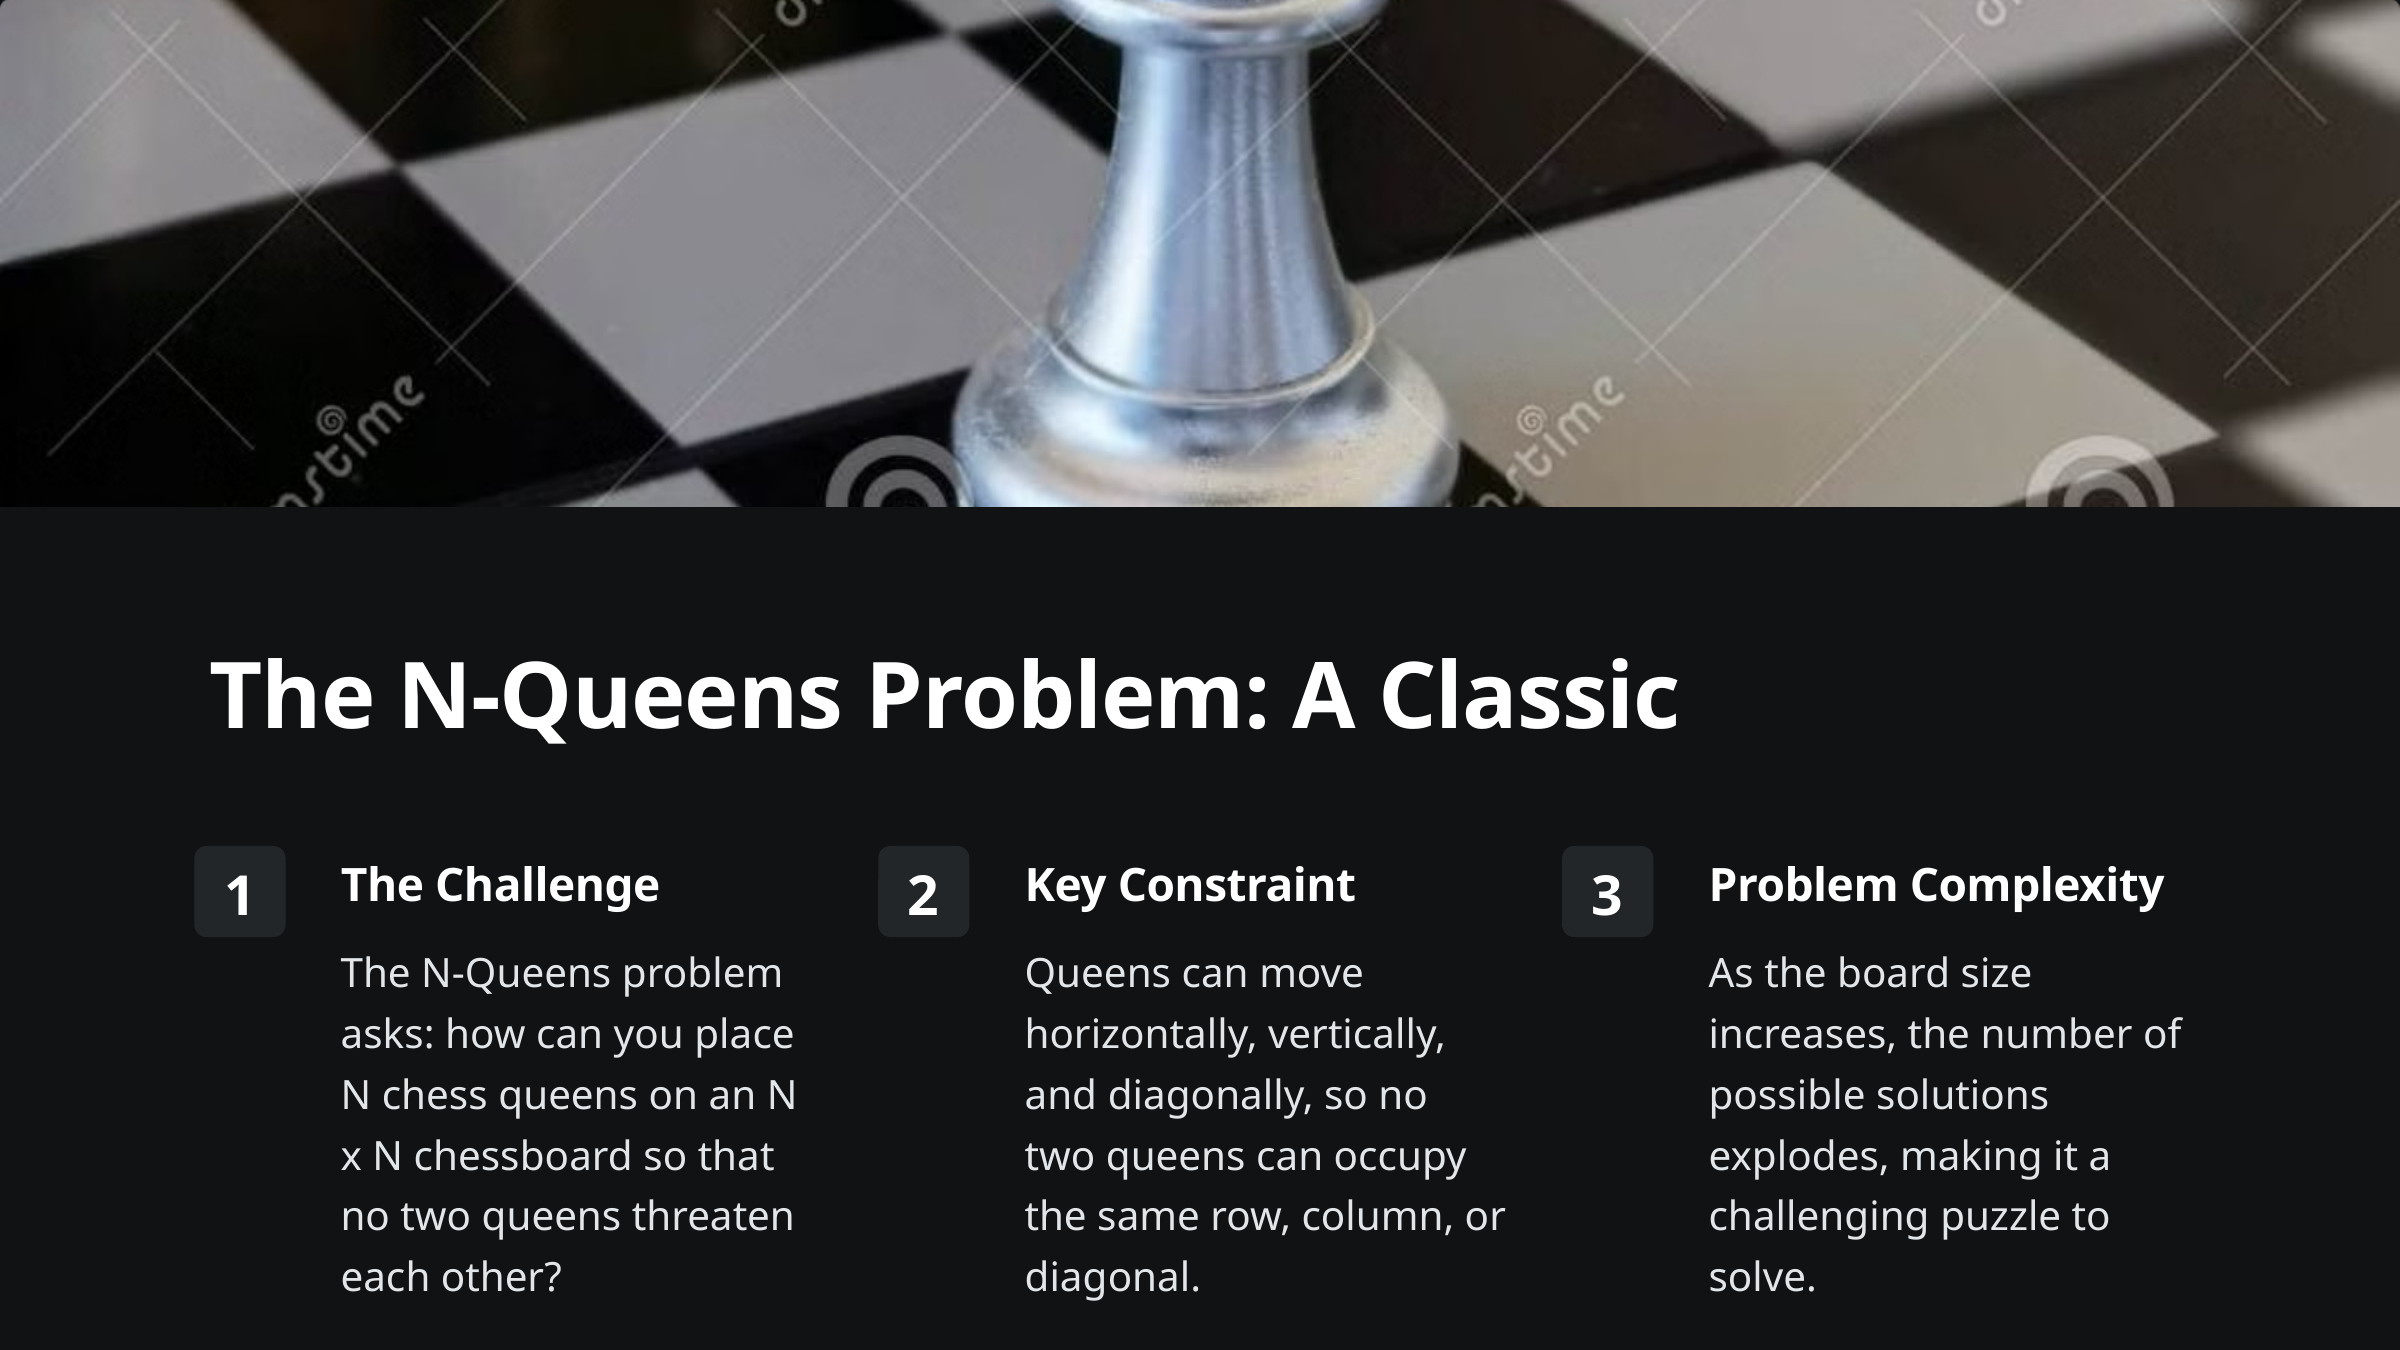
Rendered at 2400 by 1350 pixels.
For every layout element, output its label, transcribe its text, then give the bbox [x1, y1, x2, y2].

picture [0, 0, 2400, 507]
text_box [878, 845, 970, 938]
text_box 1 [229, 863, 251, 920]
text_box 2 [907, 863, 940, 920]
text_box Queens can move horizontally, vertically, and diagonally, so no two queens can occupy the same row, column, or diagonal. [1009, 927, 1522, 1232]
text_box [0, 507, 2400, 1350]
text_box Problem Complexity [1693, 845, 2178, 904]
text_box As the board size increases, the number of possible solutions explodes, making it a challenging puzzle to solve. [1693, 927, 2206, 1171]
text_box [194, 845, 286, 938]
text_box [1562, 845, 1654, 938]
text_box Key Constraint [1009, 845, 1471, 904]
text_box The N-Queens Problem: A Classic [194, 624, 1767, 740]
text_box The N-Queens problem asks: how can you place N chess queens on an N x N chessboard so that no two queens threaten each other? [325, 927, 838, 1232]
text_box 3 [1591, 863, 1624, 920]
text_box The Challenge [325, 845, 787, 904]
